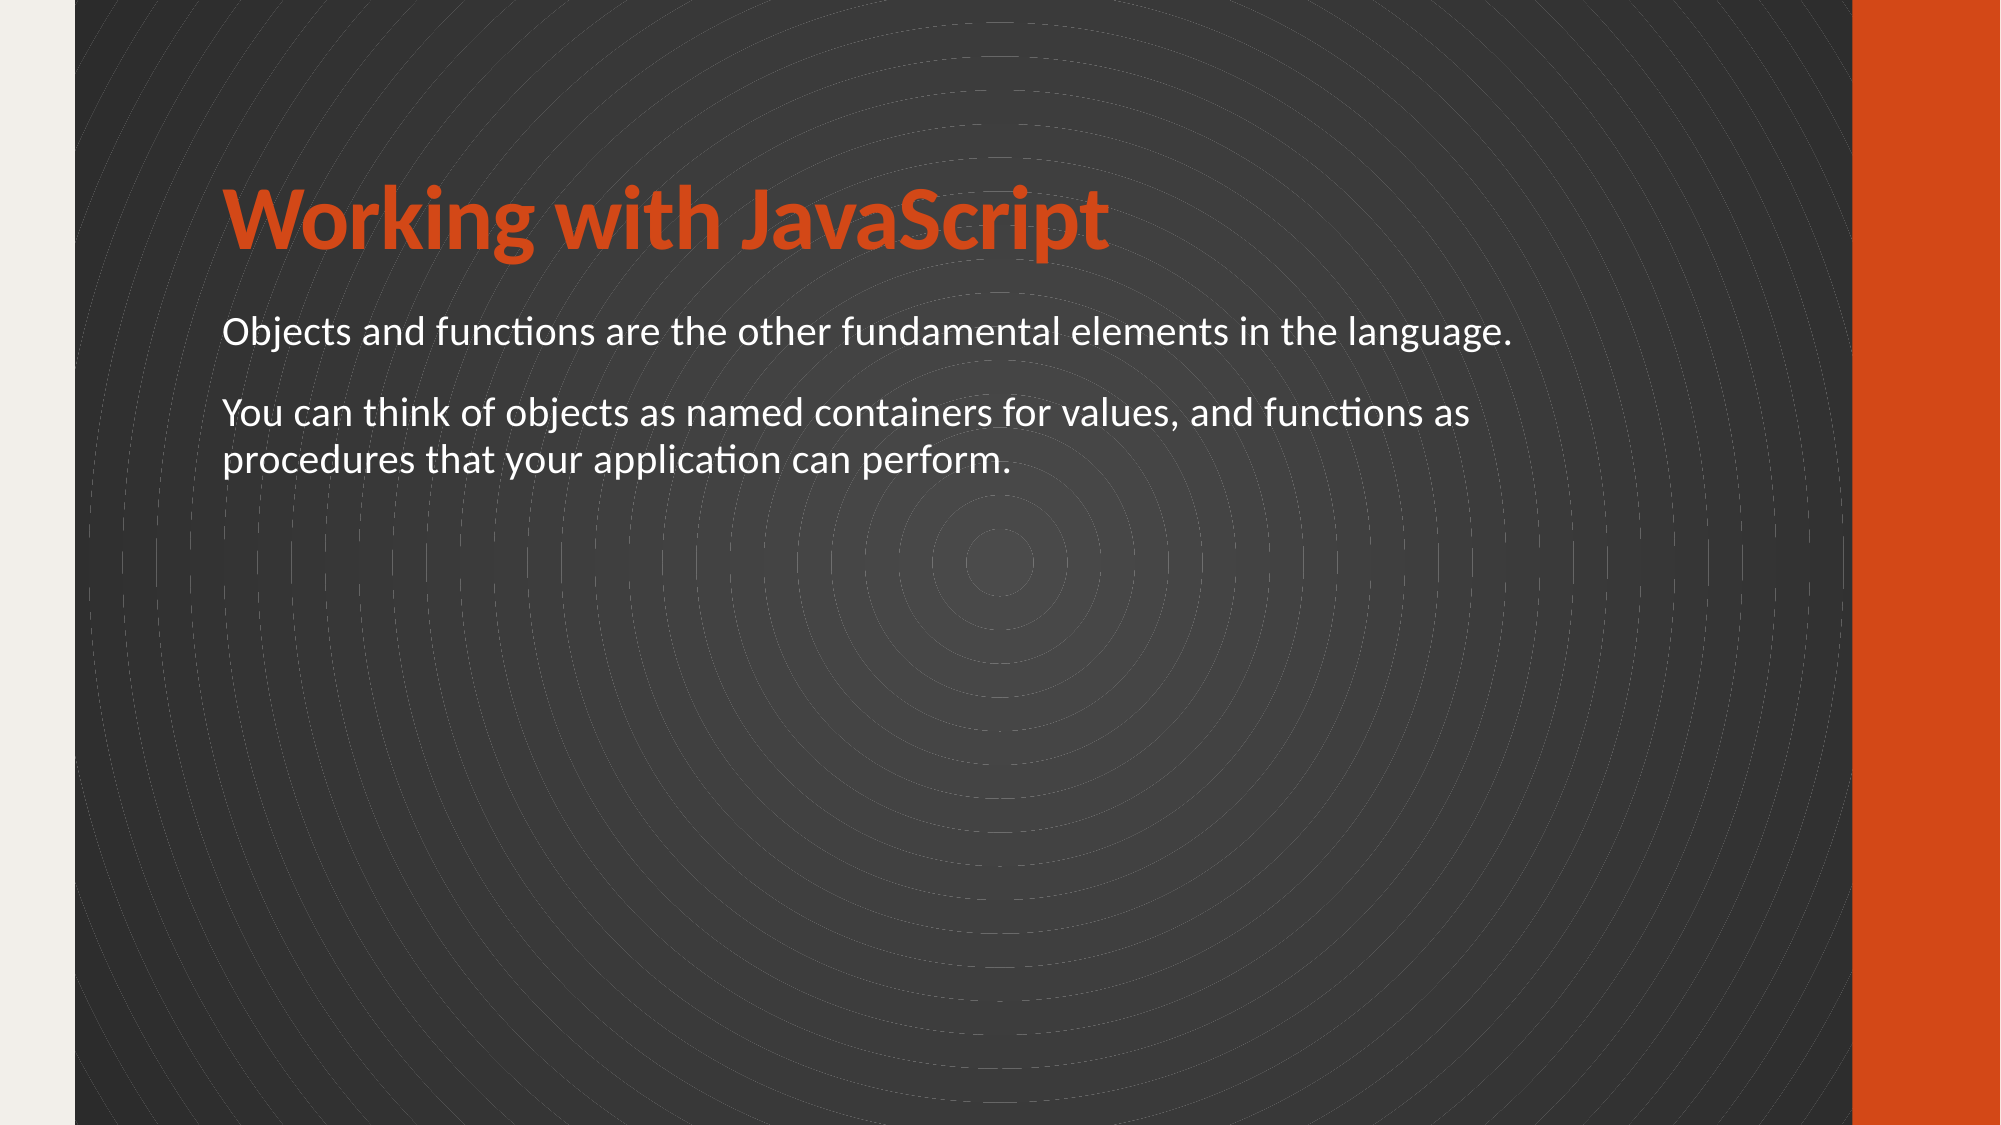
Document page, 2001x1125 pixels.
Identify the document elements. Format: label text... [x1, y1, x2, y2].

title Working with JavaScript [206, 48, 1797, 278]
list Objects and functions are the other fundamental elements in the language. You can think of objects as named containers for values, and functions as procedures that your application can perform. [206, 299, 1617, 1014]
